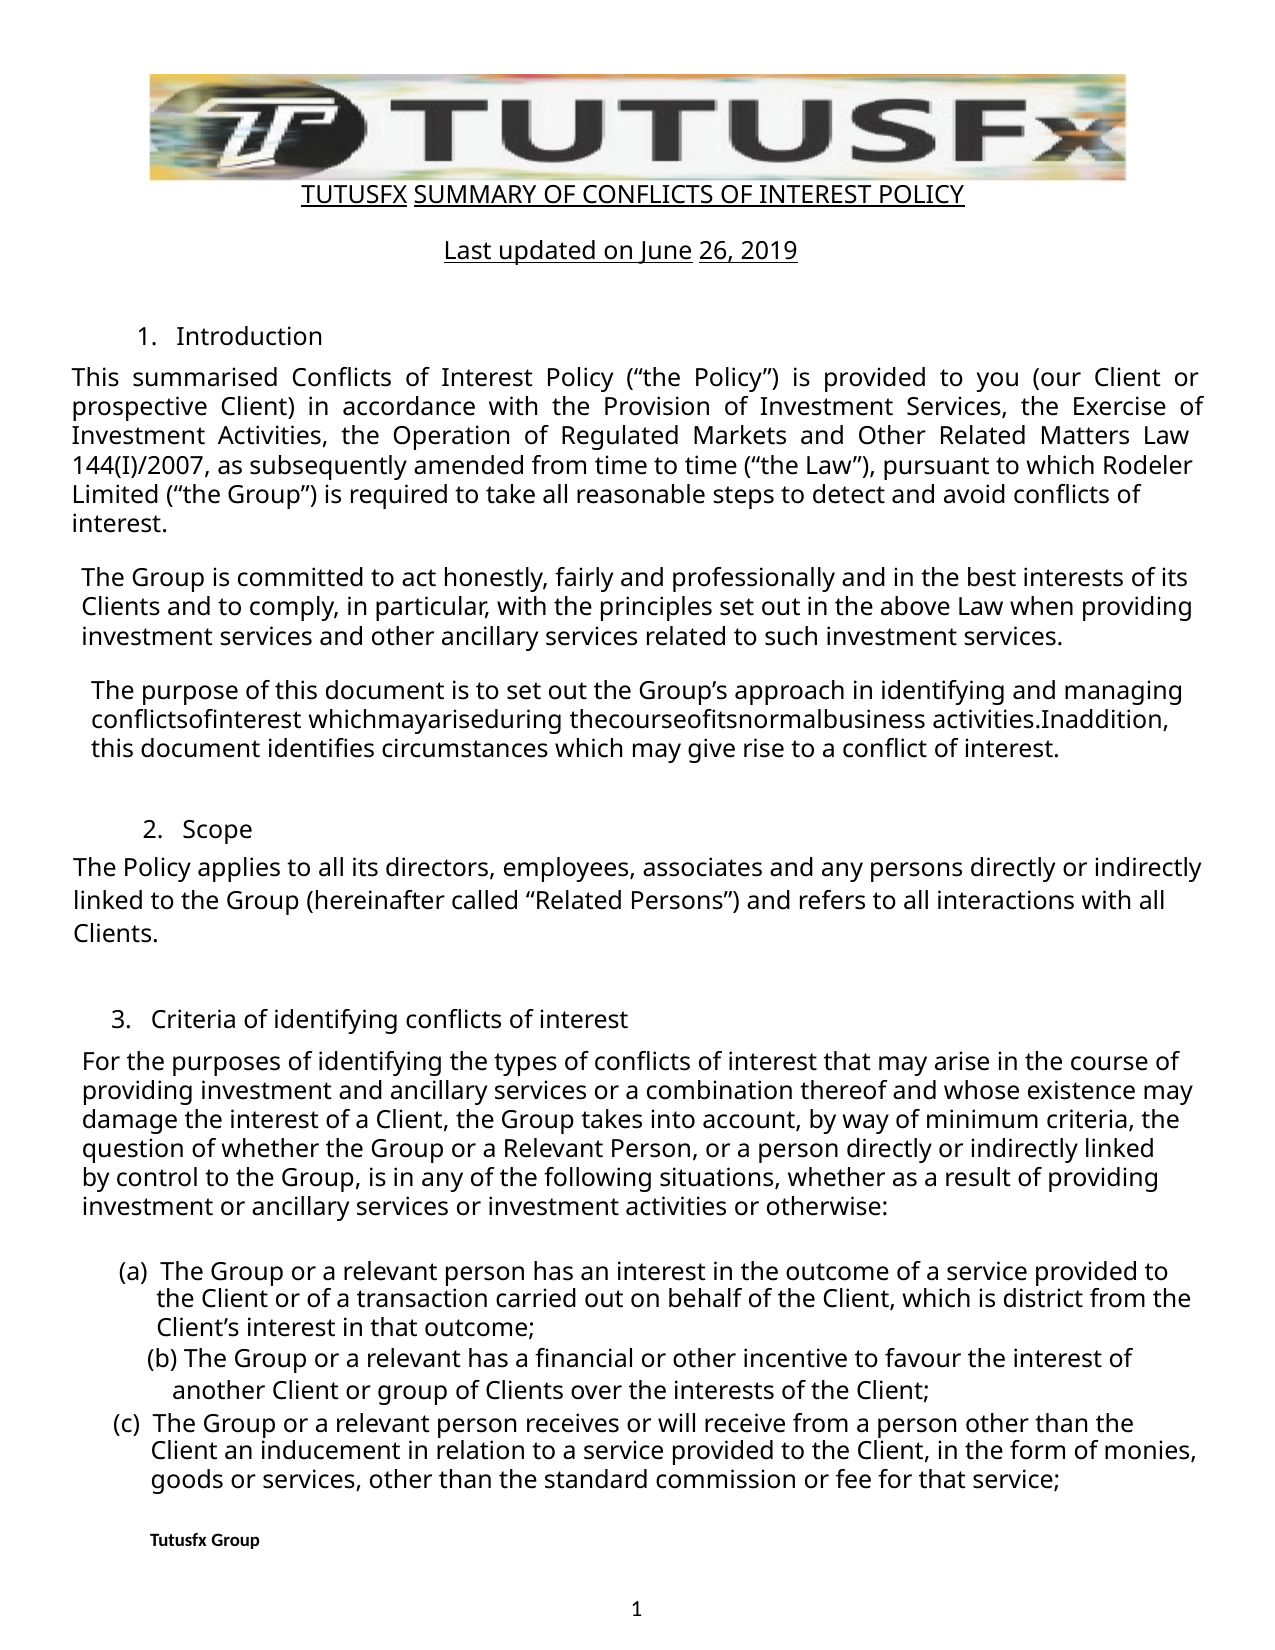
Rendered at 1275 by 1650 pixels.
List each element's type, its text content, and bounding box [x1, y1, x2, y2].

picture [147, 74, 1128, 182]
text_box 2. Scope [142, 818, 253, 851]
text_box Tutusfx Group [150, 1531, 261, 1558]
text_box The Group is committed to act honestly, fairly and professionally and in the best interests of its Clients and to comply, in particular, with the principles set out in the above Law when providing investment services and other ancillary services related to such investment services. [81, 564, 1194, 658]
text_box (b) The Group or a relevant has a financial or other incentive to favour the interest of [146, 1345, 1133, 1381]
text_box 1. Introduction [136, 324, 324, 358]
text_box For the purposes of identifying the types of conflicts of interest that may arise in the course of providing investment and ancillary services or a combination thereof and whose existence may damage the interest of a Client, the Group takes into account, by way of minimum criteria, the question of whether the Group or a Relevant Person, or a person directly or indirectly linked by control to the Group, is in any of the following situations, whether as a result of providing investment or ancillary services or investment activities or otherwise: [81, 1049, 1193, 1229]
text_box (a) The Group or a relevant person has an interest in the outcome of a service provided to the Client or of a transaction carried out on behalf of the Client, which is district from the Client’s interest in that outcome; [118, 1258, 1192, 1352]
text_box TUTUSFX SUMMARY OF CONFLICTS OF INTEREST POLICY [301, 190, 966, 216]
text_box 3. Criteria of identifying conflicts of interest [111, 1008, 629, 1041]
text_box (c) The Group or a relevant person receives or will receive from a person other than the Client an inducement in relation to a service provided to the Client, in the form of monies, goods or services, other than the standard commission or fee for that service; [113, 1410, 1198, 1504]
text_box The purpose of this document is to set out the Group’s approach in identifying and managing conflictsofinterest whichmayariseduring thecourseofitsnormalbusiness activities.Inaddition, this document identifies circumstances which may give rise to a conflict of interest. [91, 677, 1184, 770]
text_box Last updated on June 26, 2019 [443, 237, 798, 272]
text_box The Policy applies to all its directors, employees, associates and any persons directly or indirectly linked to the Group (hereinafter called “Related Persons”) and refers to all interactions with all Clients. [73, 856, 1202, 956]
text_box 1 [630, 1597, 643, 1629]
text_box another Client or group of Clients over the interests of the Client; [172, 1379, 930, 1410]
text_box This summarised Conflicts of Interest Policy (“the Policy”) is provided to you (our Client or prospective Client) in accordance with the Provision of Investment Services, the Exercise of Investment Activities, the Operation of Regulated Markets and Other Related Matters Law 144(I)/2007, as subsequently amended from time to time (“the Law”), pursuant to which Rodeler Limited (“the Group”) is required to take all reasonable steps to detect and avoid conflicts of interest. [71, 366, 1204, 545]
